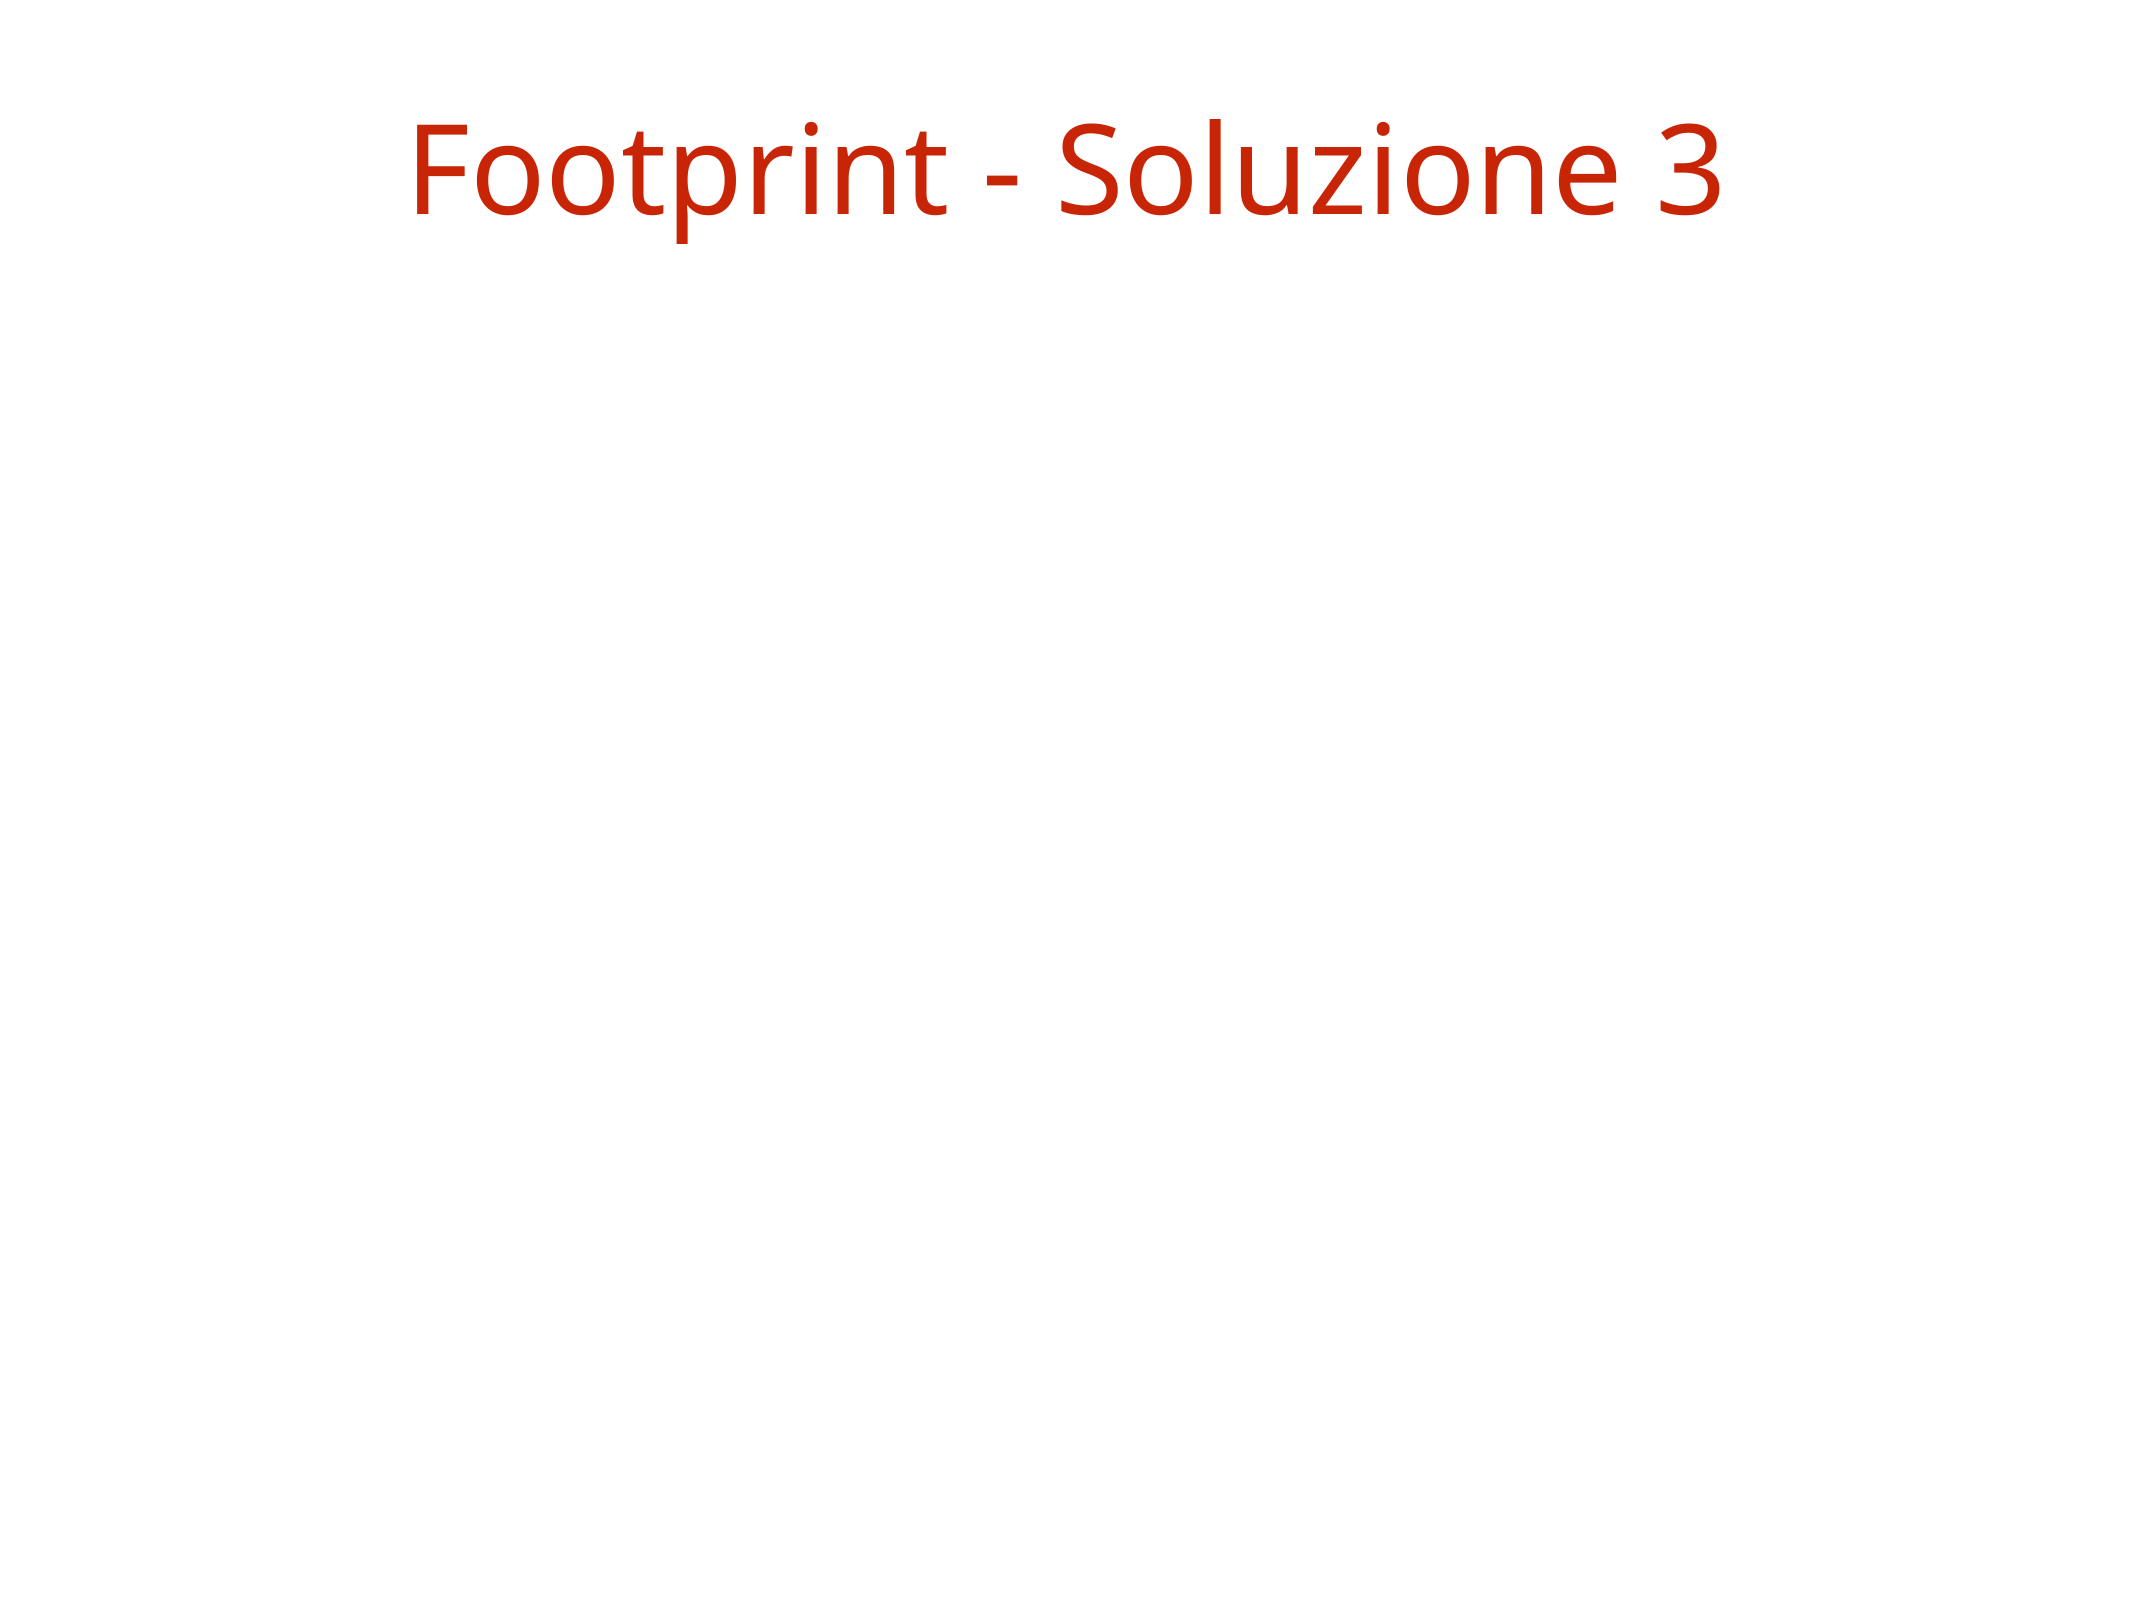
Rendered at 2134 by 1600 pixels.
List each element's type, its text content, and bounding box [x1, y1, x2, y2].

title Footprint - Soluzione 3 [155, 72, 1978, 257]
